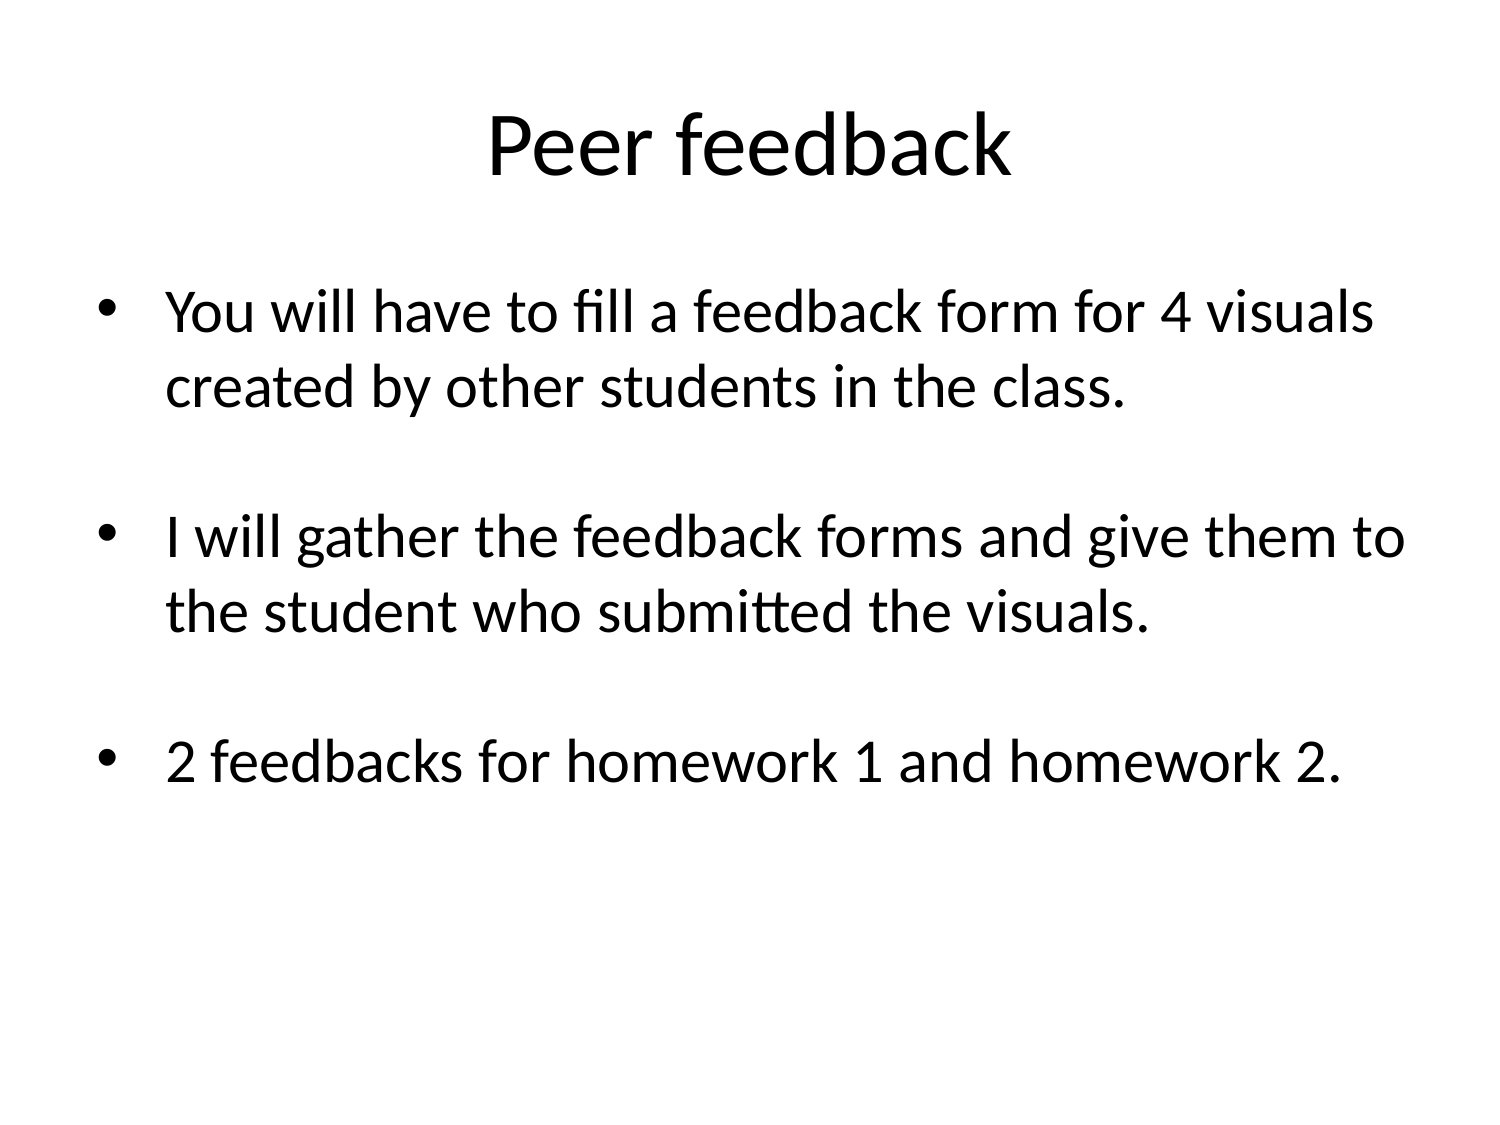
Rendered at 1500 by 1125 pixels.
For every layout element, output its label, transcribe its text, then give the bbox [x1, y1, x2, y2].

list You will have to fill a feedback form for 4 visuals created by other students in the class. I will gather the feedback forms and give them to the student who submitted the visuals. 2 feedbacks for homework 1 and homework 2. [75, 262, 1425, 1005]
title Peer feedback [75, 45, 1425, 233]
